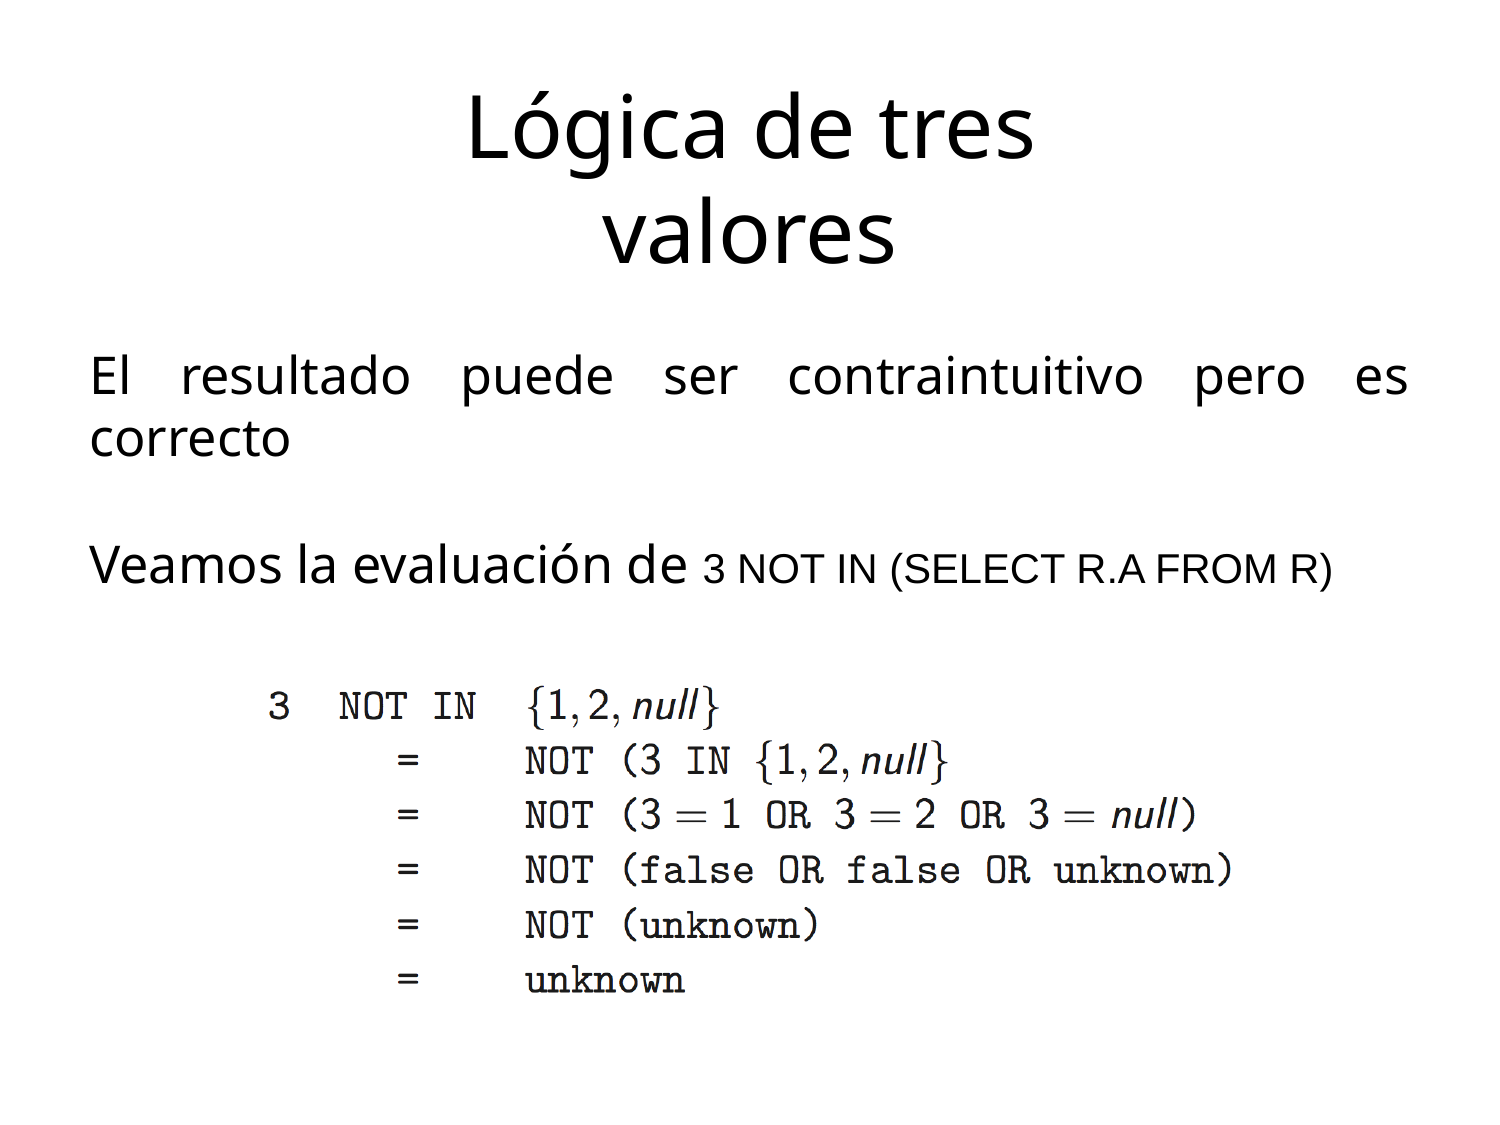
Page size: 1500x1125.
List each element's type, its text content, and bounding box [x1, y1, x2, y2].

text_box El resultado puede ser contraintuitivo pero es correcto [83, 336, 1417, 473]
text_box Veamos la evaluación de 3 NOT IN (SELECT R.A FROM R) [83, 525, 1417, 600]
text_box Lógica de tres valores [307, 65, 1193, 287]
picture [259, 682, 1241, 1009]
